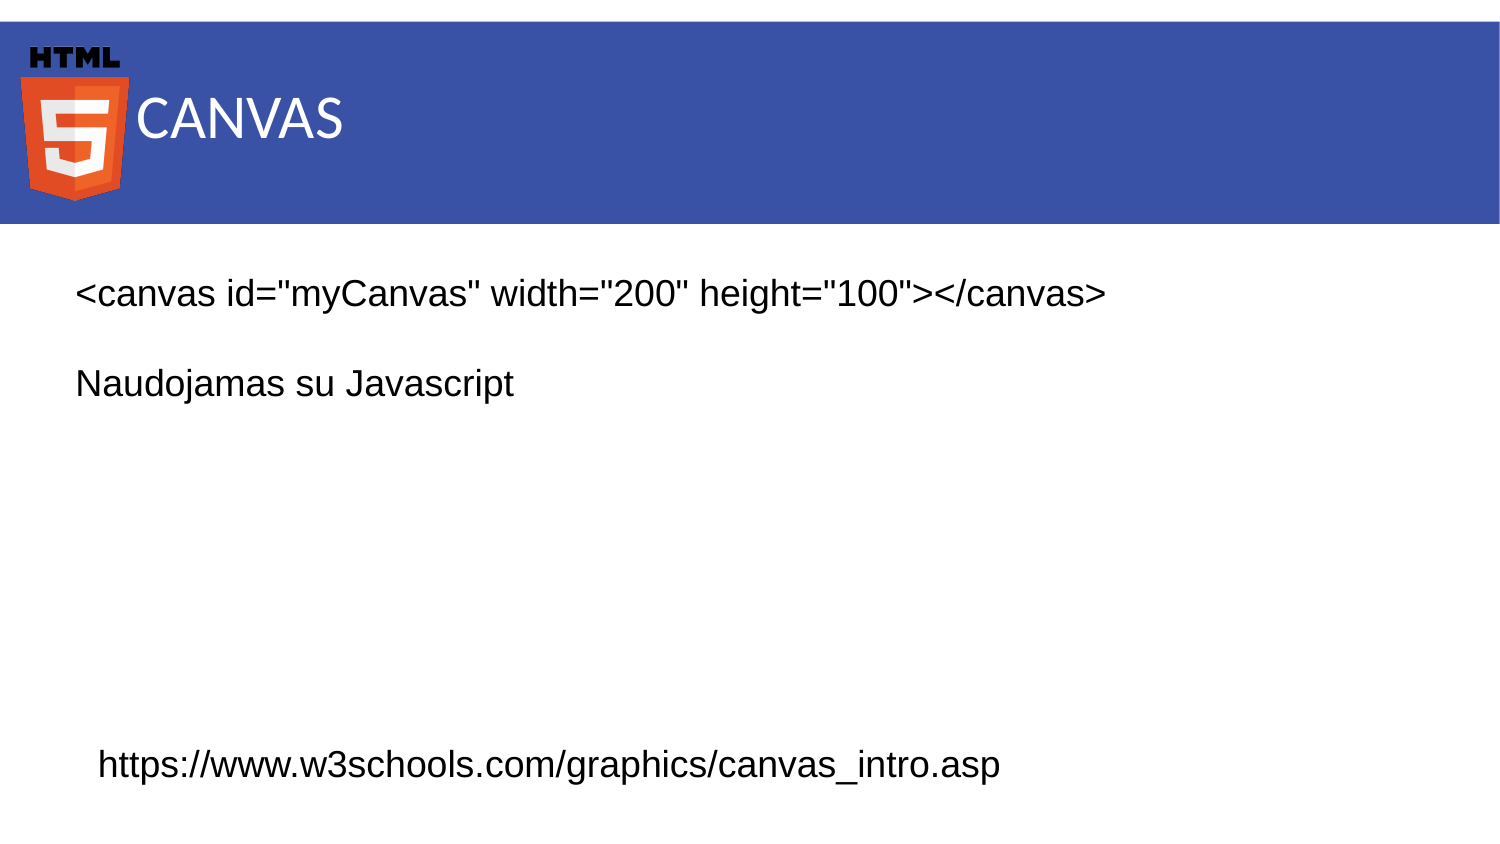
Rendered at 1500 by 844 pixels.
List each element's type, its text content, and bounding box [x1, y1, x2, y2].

picture [20, 45, 130, 201]
text_box <canvas id="myCanvas" width="200" height="100"></canvas> Naudojamas su Javascript [60, 261, 1122, 403]
text_box https://www.w3schools.com/graphics/canvas_intro.asp [83, 732, 1016, 790]
text_box [36, 247, 1389, 789]
text_box CANVAS [134, 72, 1500, 167]
